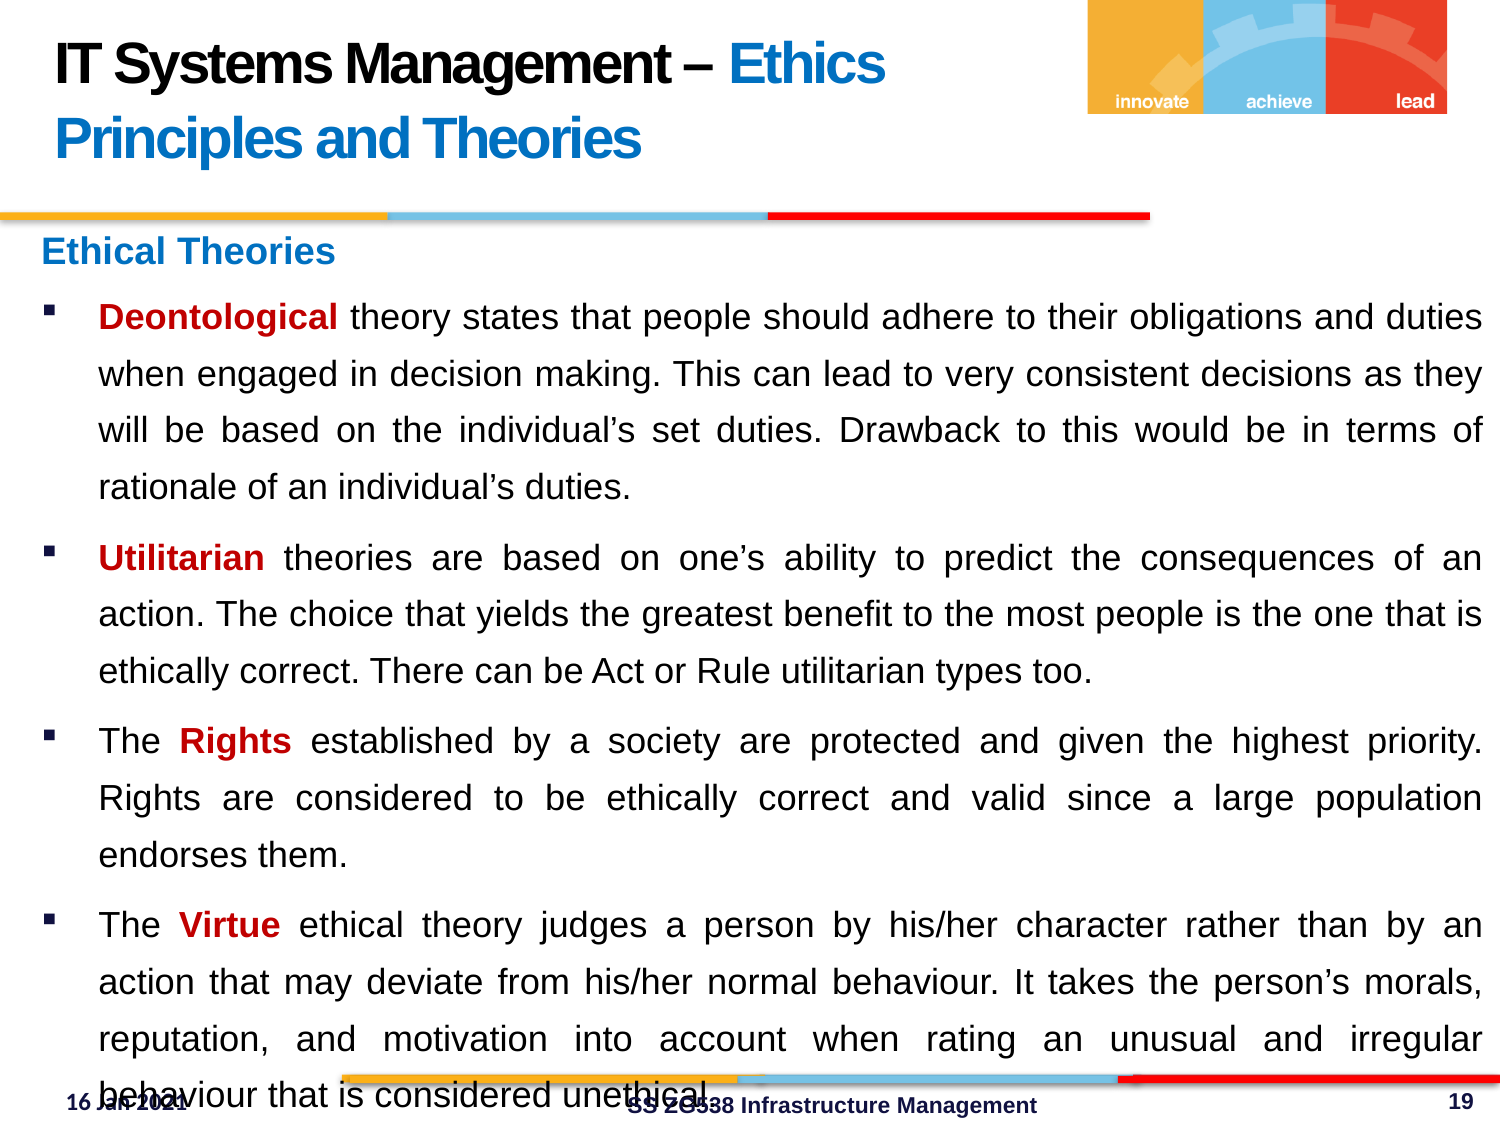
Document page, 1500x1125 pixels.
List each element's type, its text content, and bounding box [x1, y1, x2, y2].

list Ethical Theories Deontological theory states that people should adhere to their obligations and duties when engaged in decision making. This can lead to very consistent decisions as they will be based on the individual’s set duties. Drawback to this would be in terms of rationale of an individual’s duties. Utilitarian theories are based on one’s ability to predict the consequences of an action. The choice that yields the greatest benefit to the most people is the one that is ethically correct. There can be Act or Rule utilitarian types too. The Rights established by a society are protected and given the highest priority. Rights are considered to be ethically correct and valid since a large population endorses them. The Virtue ethical theory judges a person by his/her character rather than by an action that may deviate from his/her normal behaviour. It takes the person’s morals, reputation, and motivation into account when rating an unusual and irregular behaviour that is considered unethical. [25, 218, 1500, 1125]
list IT Systems Management – Ethics Principles and Theories [39, 1, 1077, 189]
picture [1087, 0, 1448, 114]
footer SS ZG538 Infrastructure Management [612, 1082, 1098, 1125]
slide_number 19 [1433, 1079, 1496, 1122]
